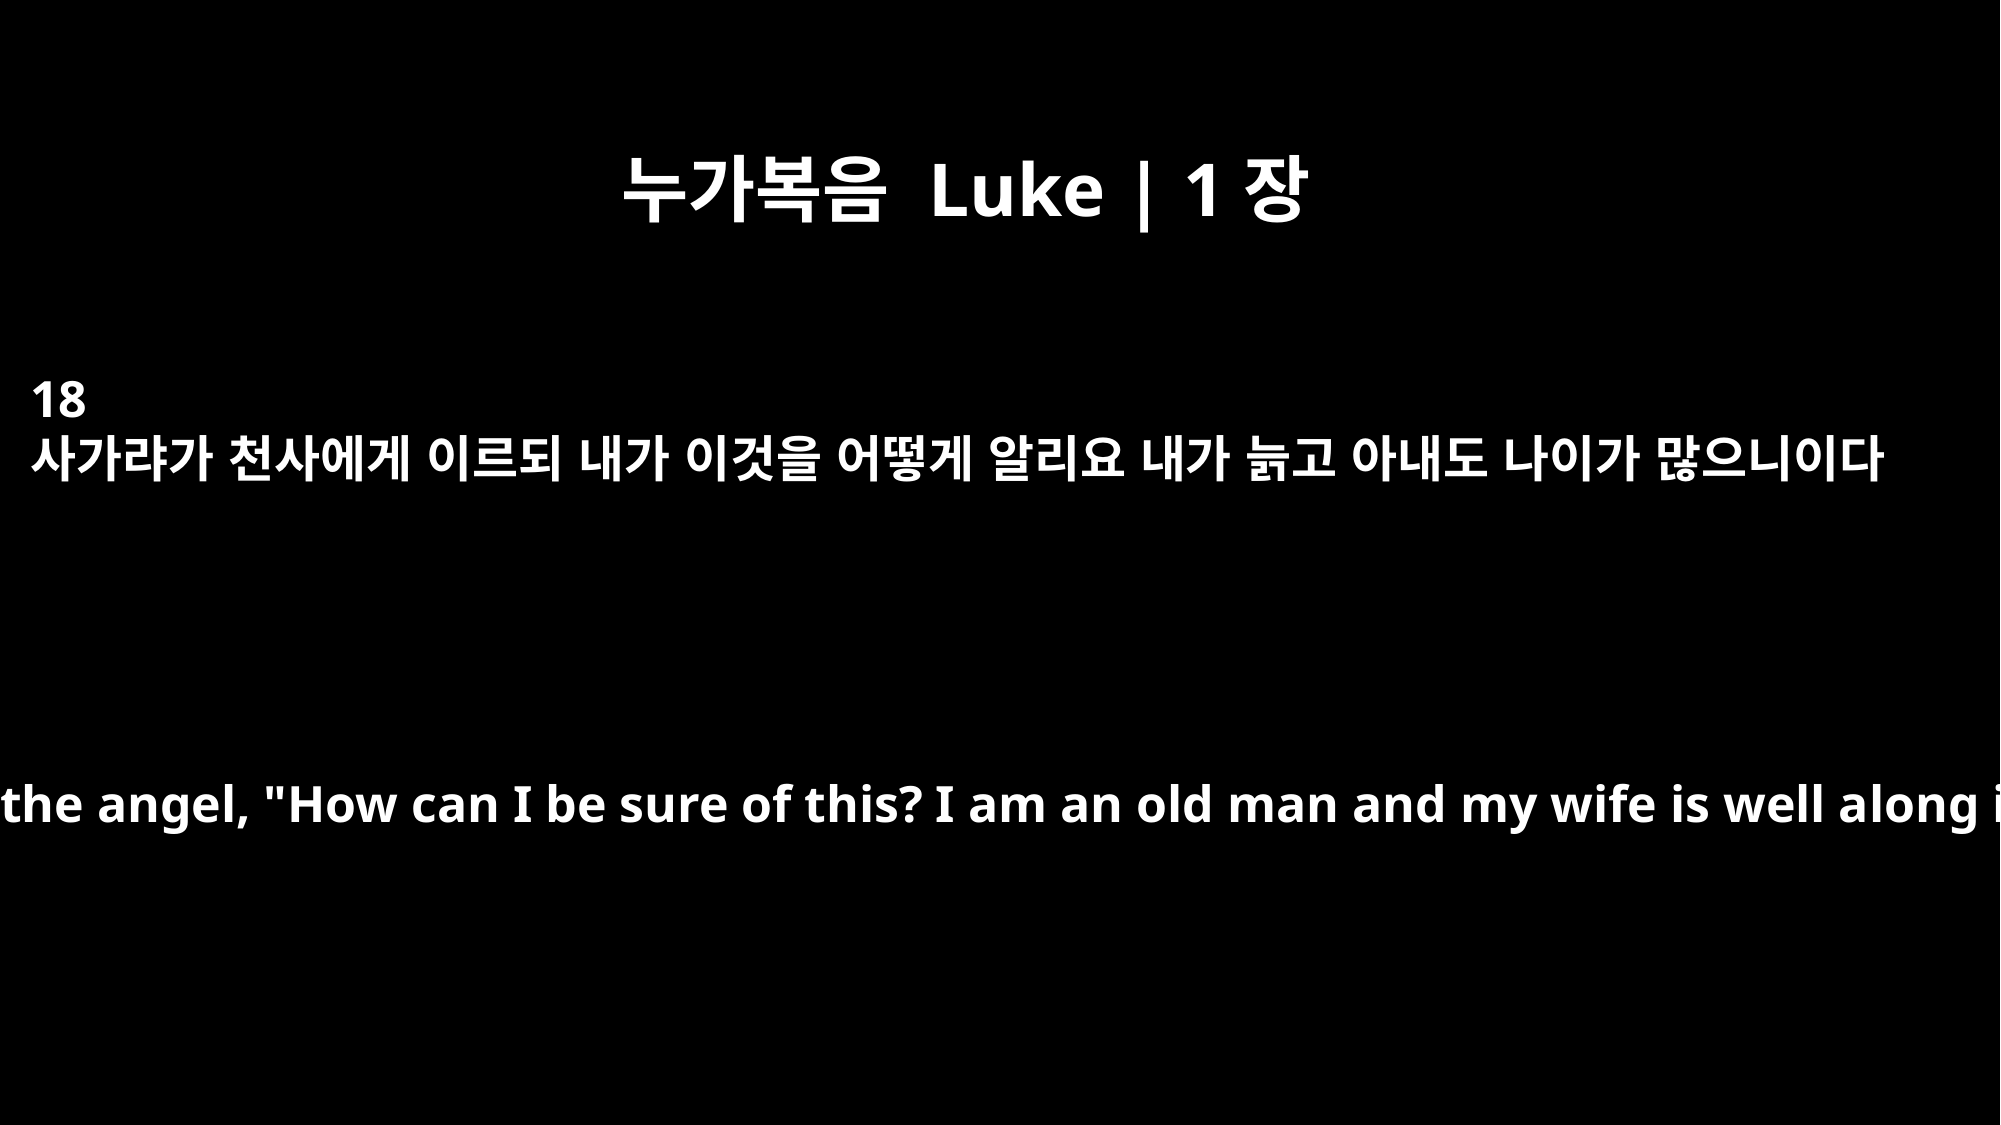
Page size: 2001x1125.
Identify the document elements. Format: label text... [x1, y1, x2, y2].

text_box Zechariah asked the angel, "How can I be sure of this? I am an old man and my wife is well along in years." [0, 764, 2000, 840]
text_box 누가복음 Luke | 1장 [606, 136, 1326, 239]
text_box 18 사가랴가 천사에게 이르되 내가 이것을 어떻게 알리요 내가 늙고 아내도 나이가 많으니이다 [15, 359, 1902, 495]
